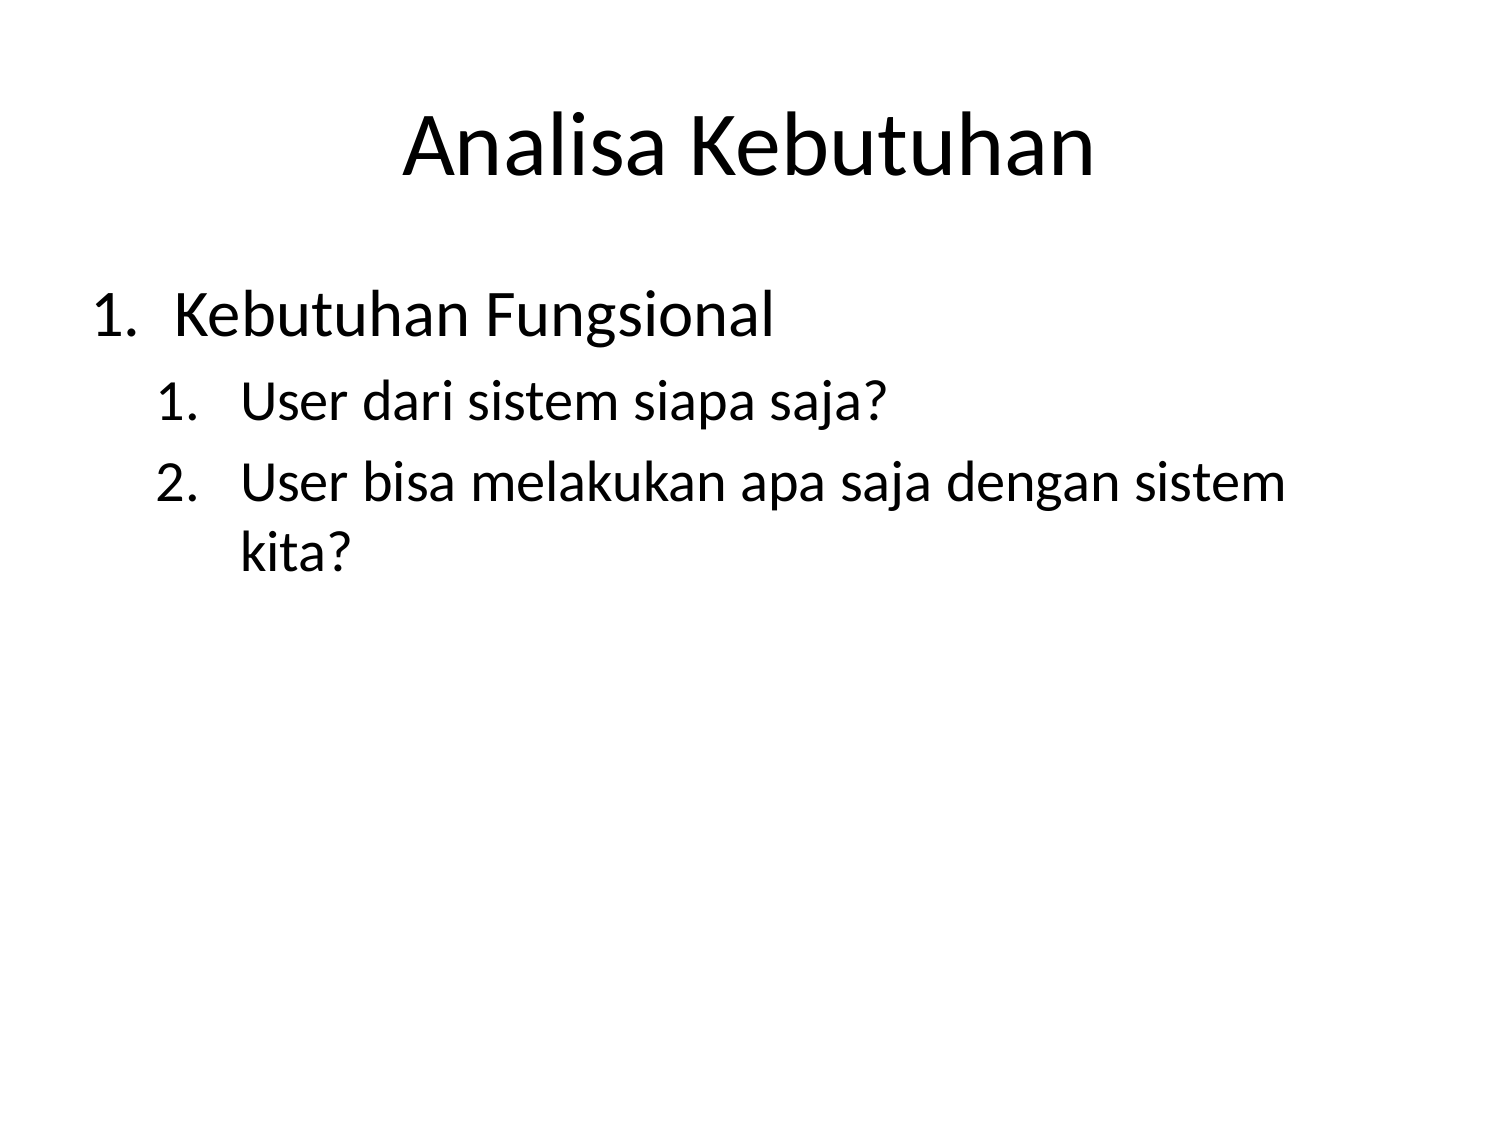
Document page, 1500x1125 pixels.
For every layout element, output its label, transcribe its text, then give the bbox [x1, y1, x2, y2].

list Kebutuhan Fungsional User dari sistem siapa saja? User bisa melakukan apa saja dengan sistem kita? [75, 262, 1425, 1005]
title Analisa Kebutuhan [75, 45, 1425, 233]
